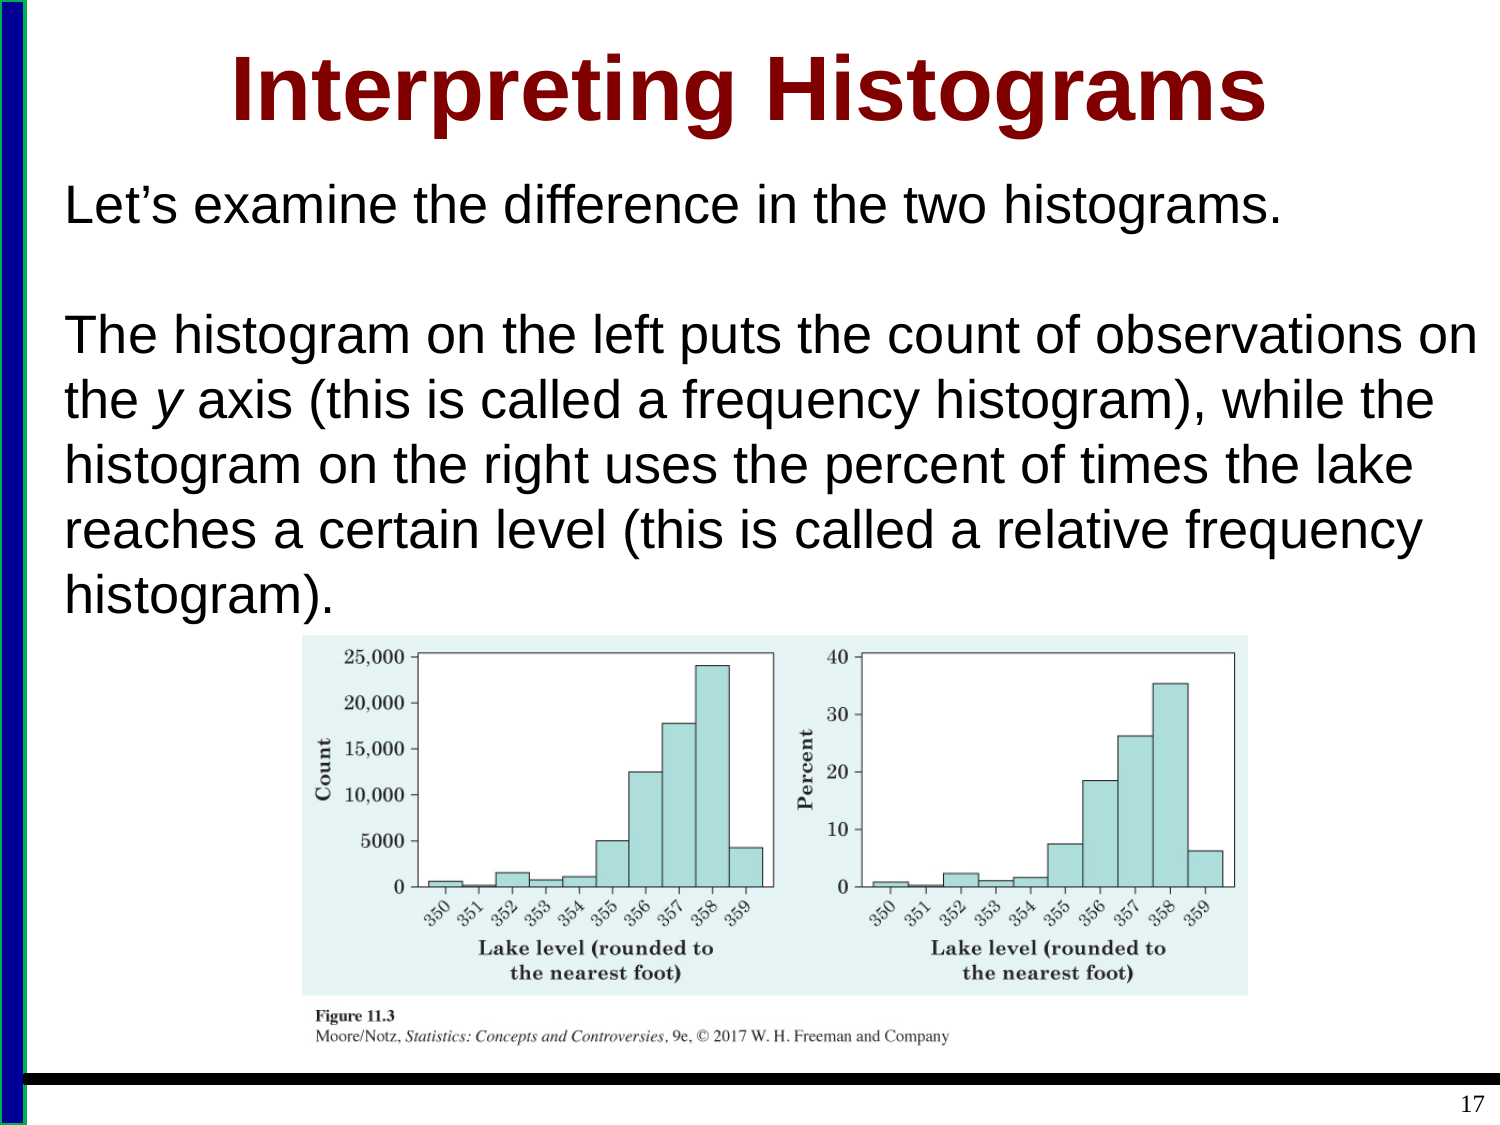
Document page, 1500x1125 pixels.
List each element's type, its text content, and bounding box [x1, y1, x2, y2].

title Interpreting Histograms [74, 44, 1426, 162]
text_box Let’s examine the difference in the two histograms. The histogram on the left puts the count of observations on the y axis (this is called a frequency histogram), while the histogram on the right uses the percent of times the lake reaches a certain level (this is called a relative frequency histogram). [50, 162, 1500, 632]
picture [301, 635, 1249, 1053]
